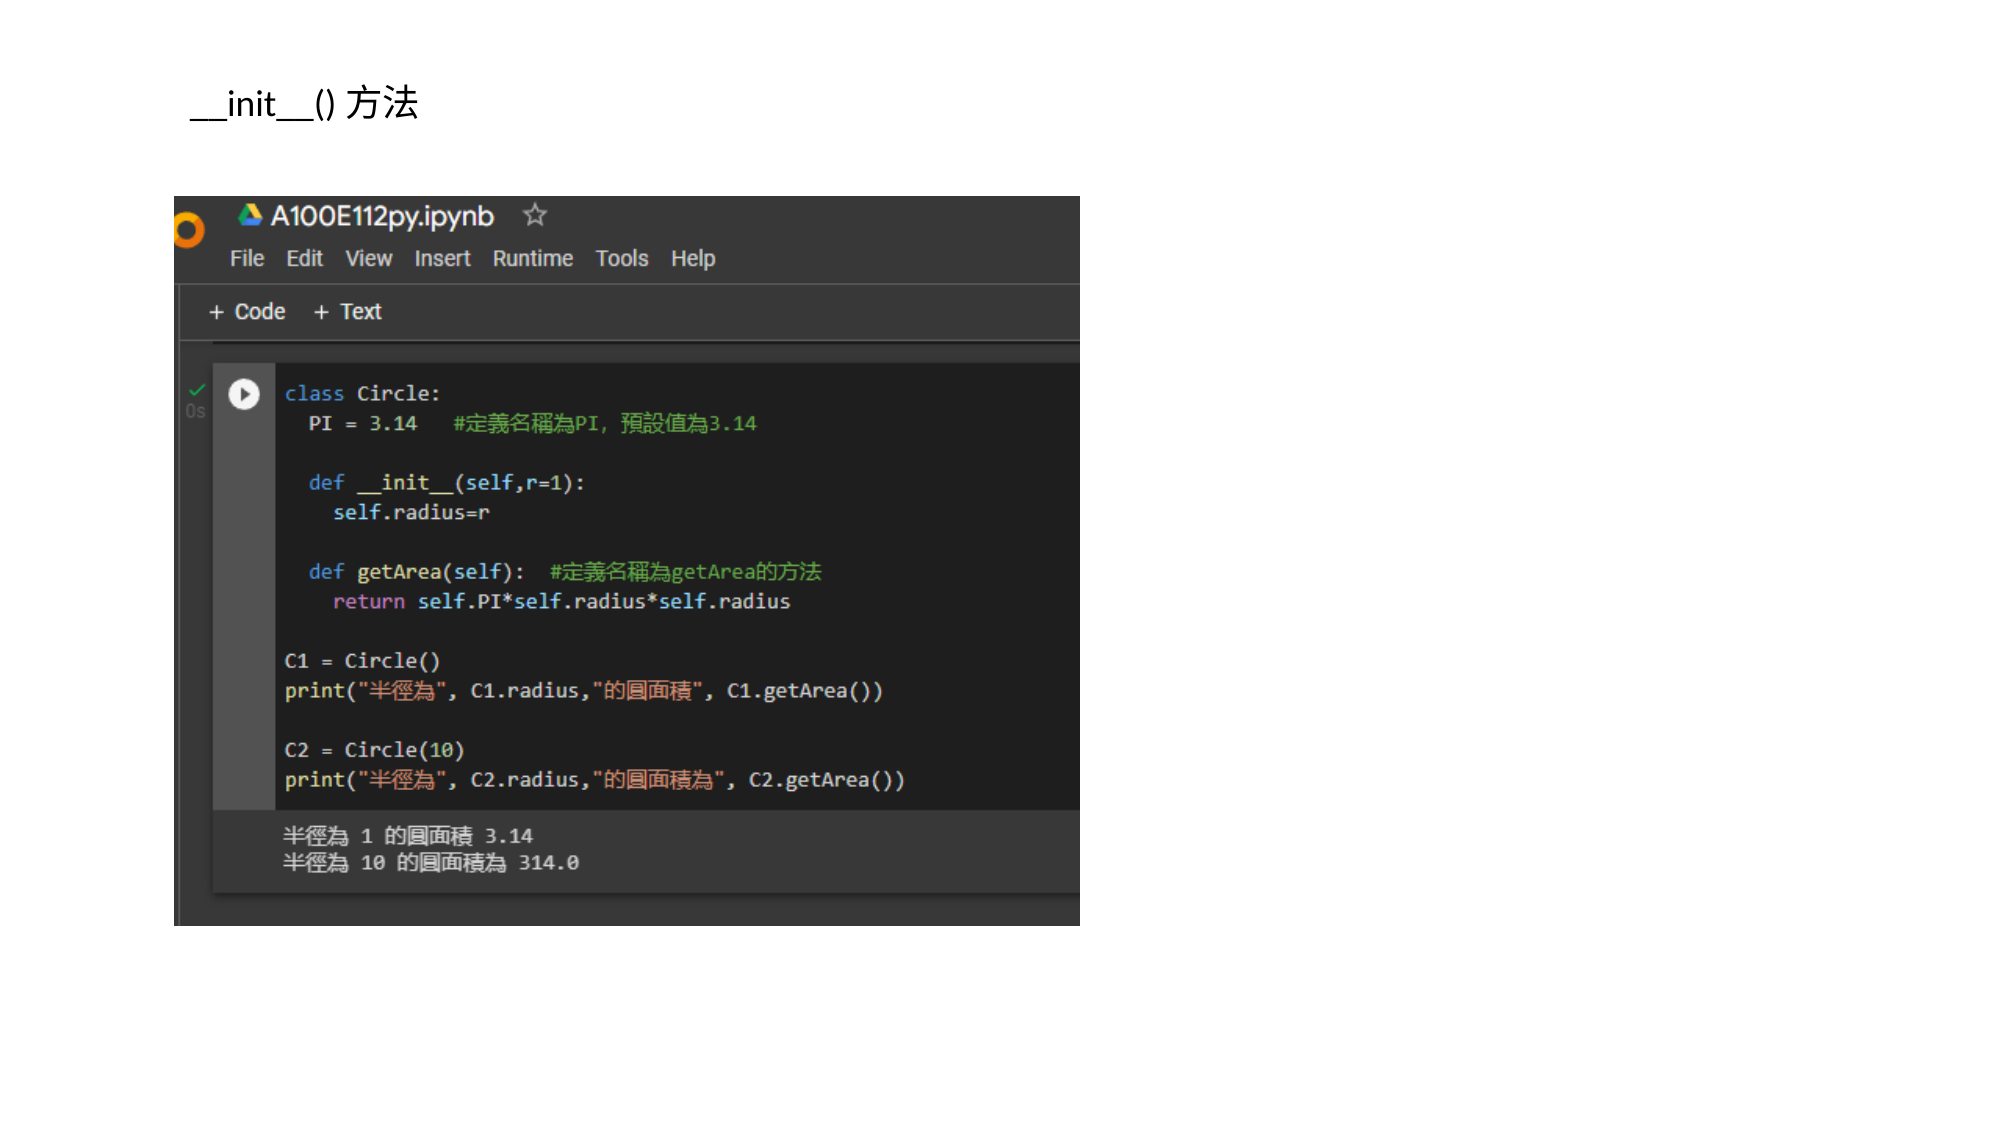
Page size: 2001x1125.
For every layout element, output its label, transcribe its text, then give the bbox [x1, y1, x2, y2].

picture [174, 196, 1080, 926]
text_box __init__()方法 [174, 71, 705, 132]
